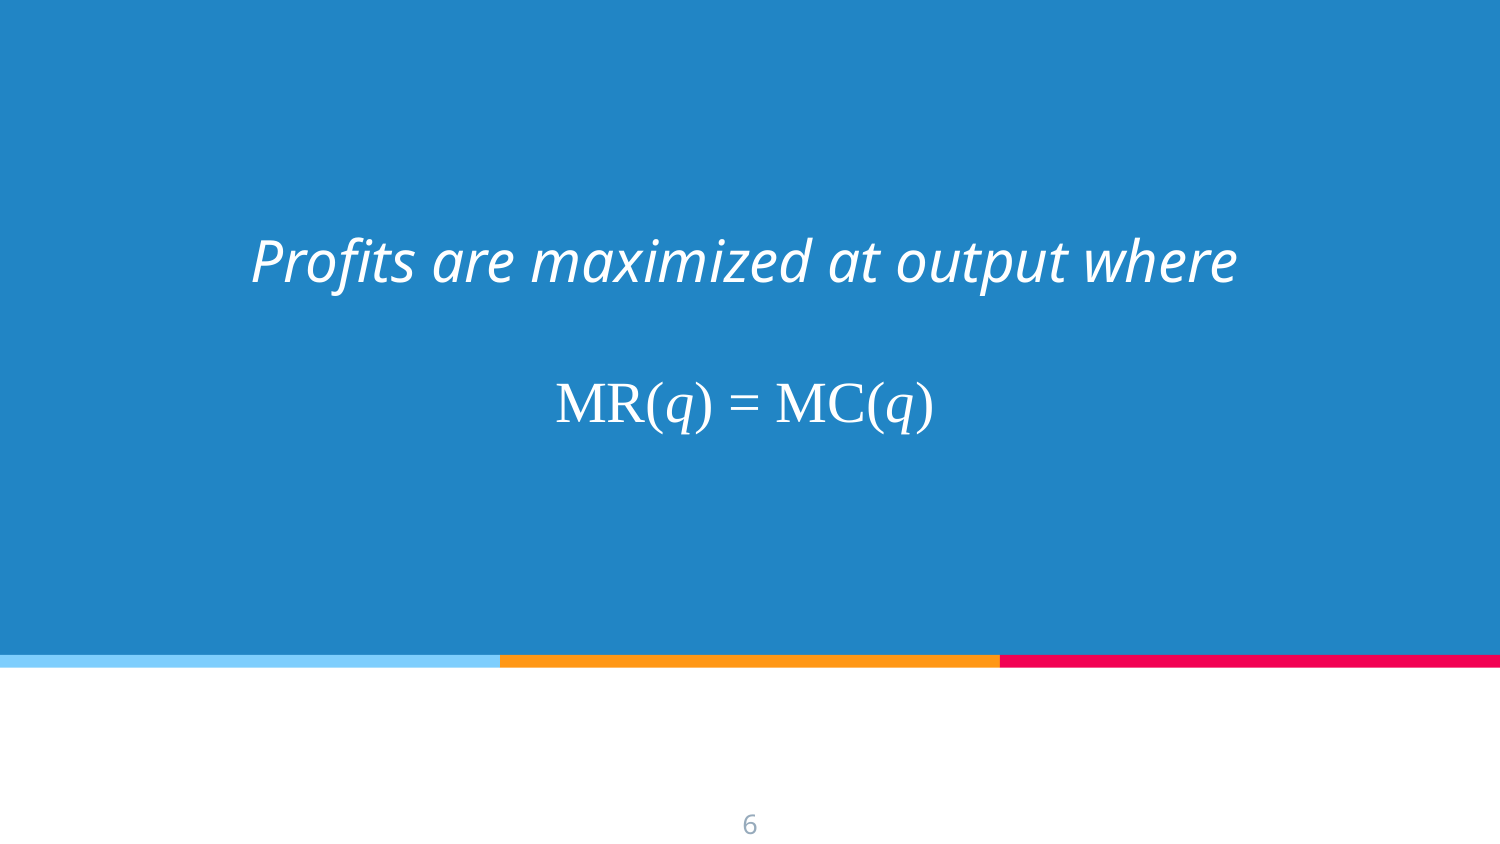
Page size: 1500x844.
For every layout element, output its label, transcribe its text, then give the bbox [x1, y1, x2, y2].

slide_number 6 [0, 792, 1500, 844]
title Profits are maximized at output where MR(q) = MC(q) [206, 393, 1284, 590]
